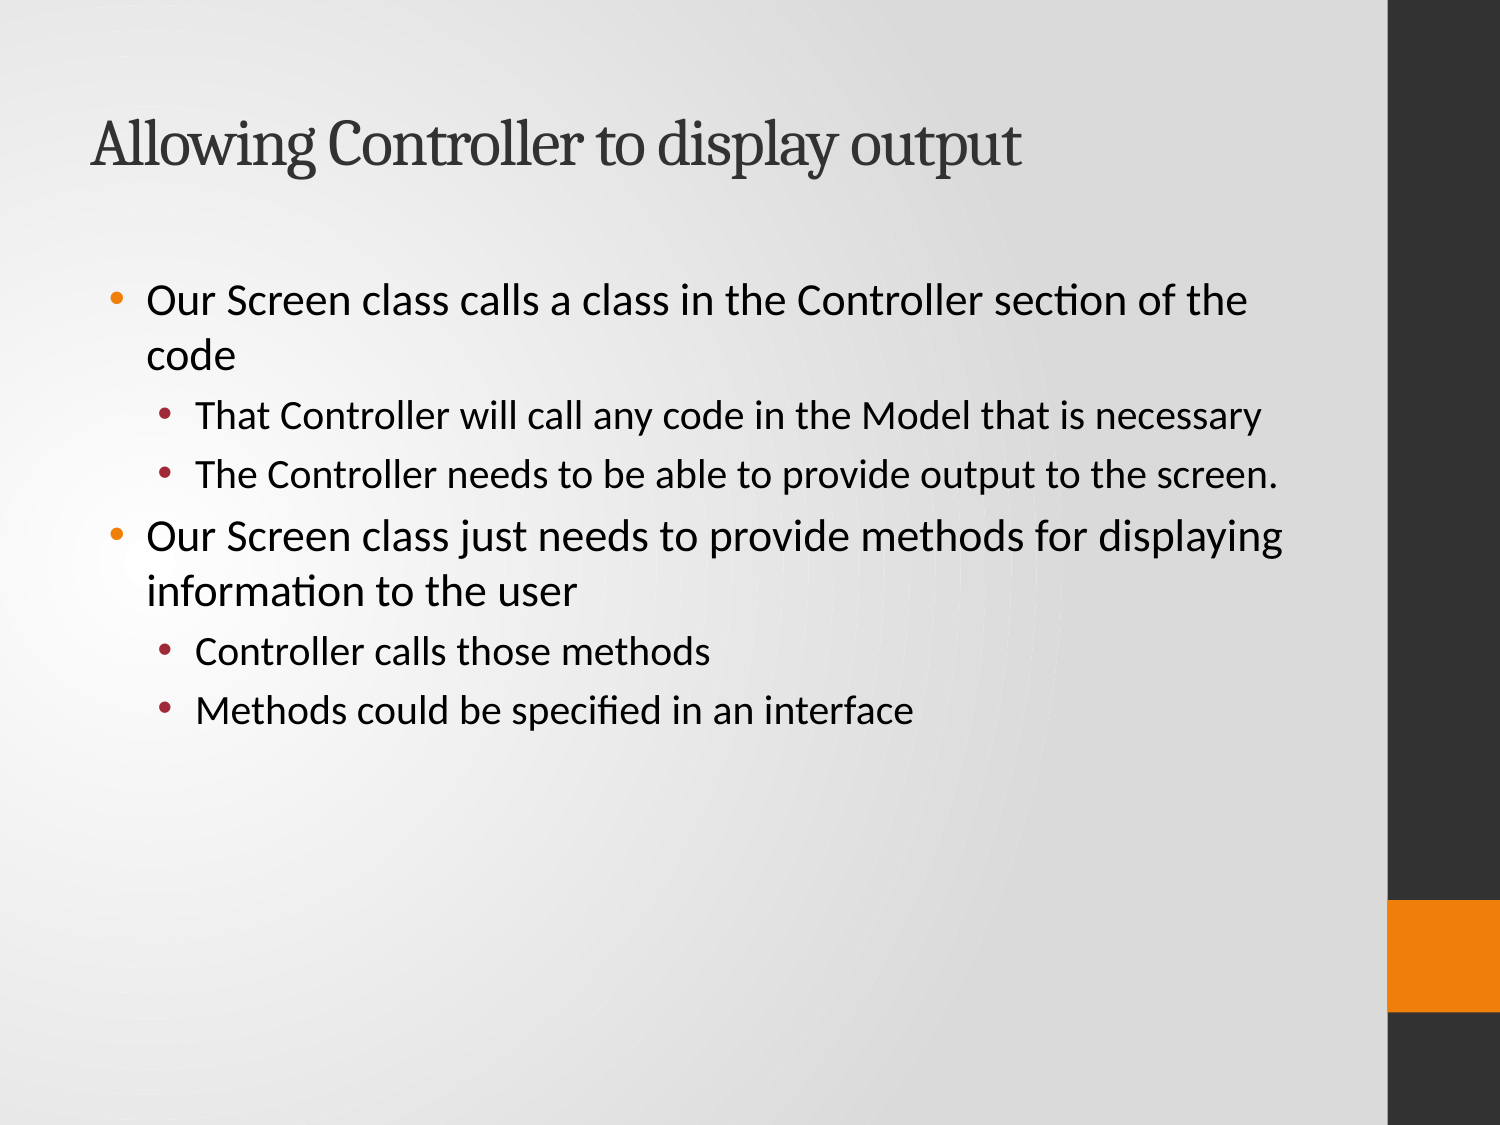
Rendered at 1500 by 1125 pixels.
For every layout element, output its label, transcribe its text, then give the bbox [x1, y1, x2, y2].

title Allowing Controller to display output [75, 45, 1325, 233]
list Our Screen class calls a class in the Controller section of the code That Controller will call any code in the Model that is necessary The Controller needs to be able to provide output to the screen. Our Screen class just needs to provide methods for displaying information to the user Controller calls those methods Methods could be specified in an interface [75, 262, 1325, 1050]
